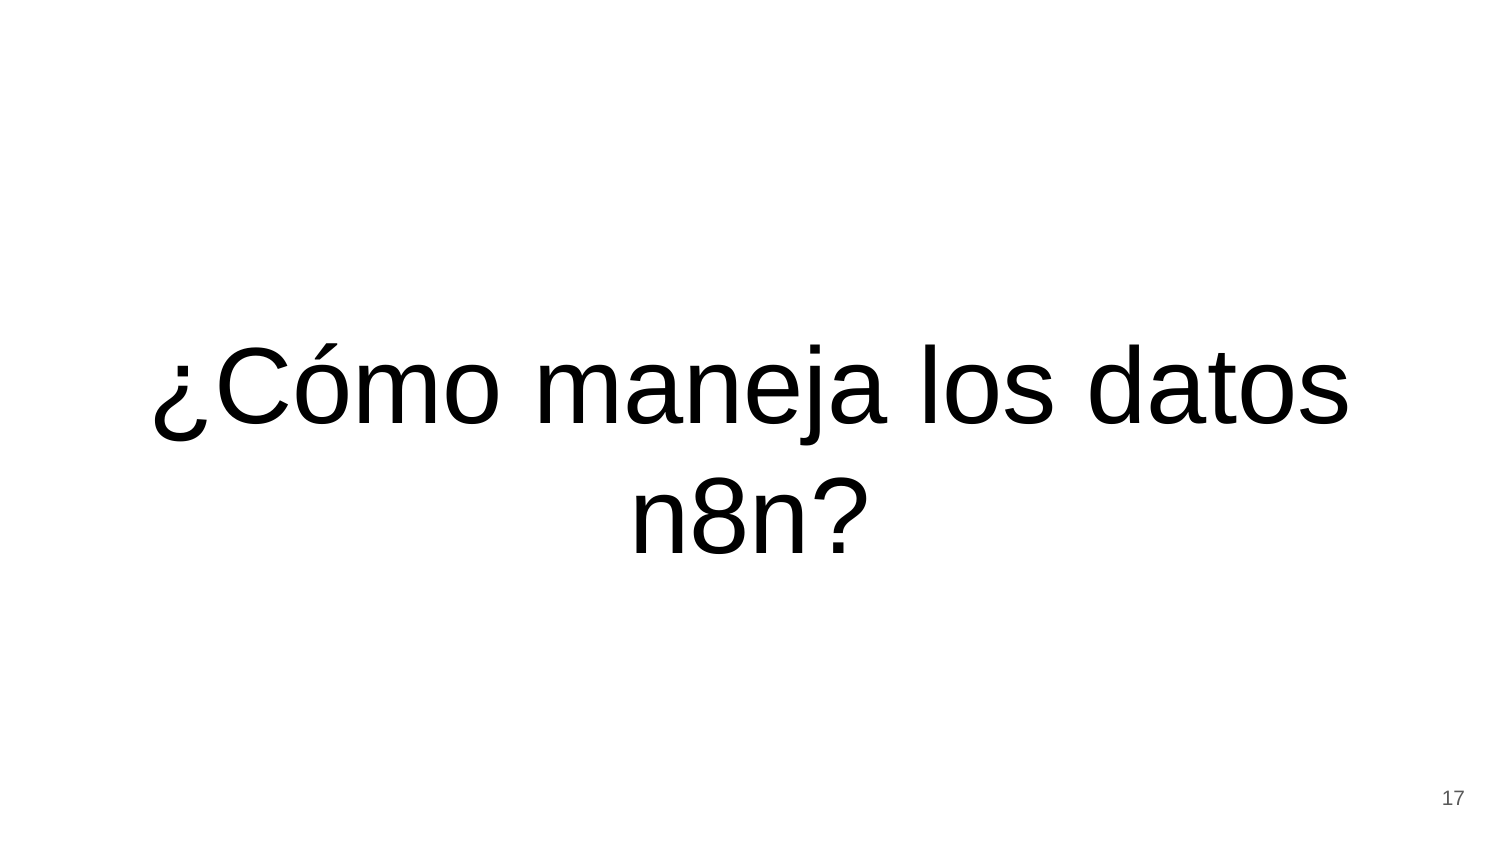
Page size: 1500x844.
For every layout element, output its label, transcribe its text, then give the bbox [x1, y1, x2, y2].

title ¿Cómo maneja los datos n8n? [51, 253, 1449, 591]
slide_number 17 [1389, 764, 1480, 830]
